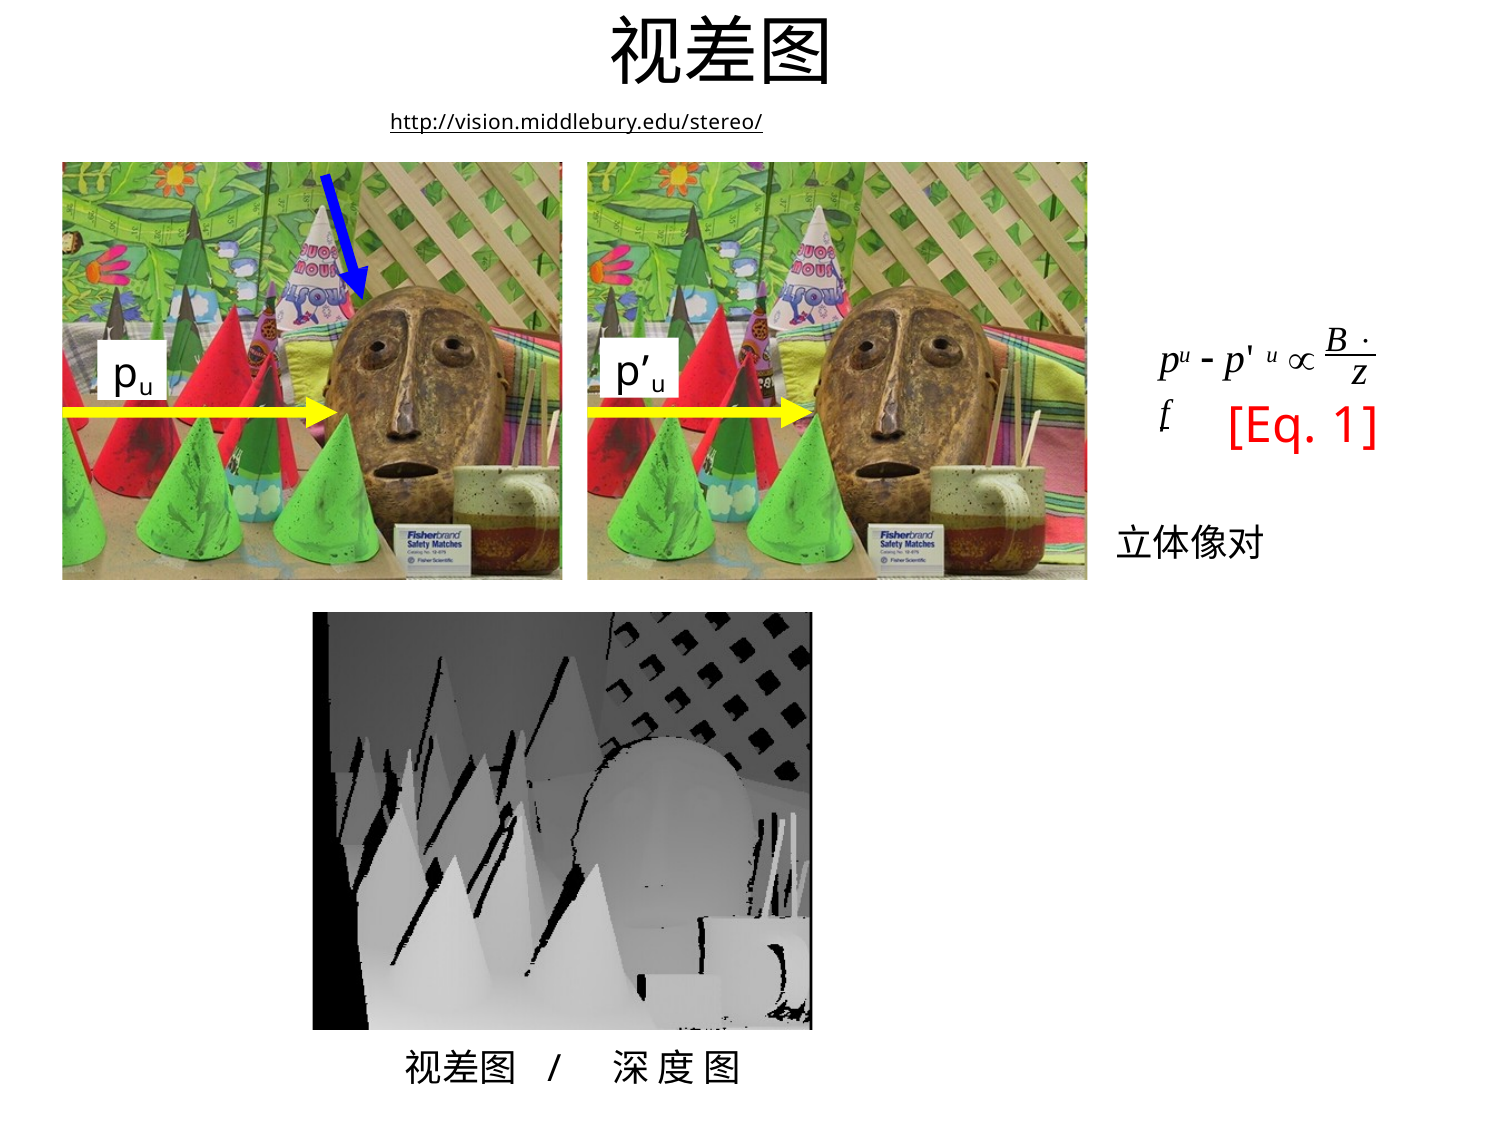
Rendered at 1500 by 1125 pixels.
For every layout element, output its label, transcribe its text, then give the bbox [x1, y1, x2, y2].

title 视差图 http://vision.middlebury.edu/stereo/ [387, 1, 1055, 192]
text_box [62, 162, 563, 580]
text_box z [1349, 341, 1370, 393]
text_box p  p'  B  f [1157, 309, 1391, 458]
text_box 视差图 / 深度图 [362, 1041, 781, 1089]
text_box [312, 612, 813, 1030]
text_box [587, 396, 813, 429]
text_box 立体像对 [1112, 516, 1288, 564]
text_box [587, 162, 1088, 580]
text_box [319, 173, 369, 300]
text_box pu [97, 339, 167, 400]
text_box p’u [599, 337, 679, 398]
text_box [62, 396, 338, 429]
